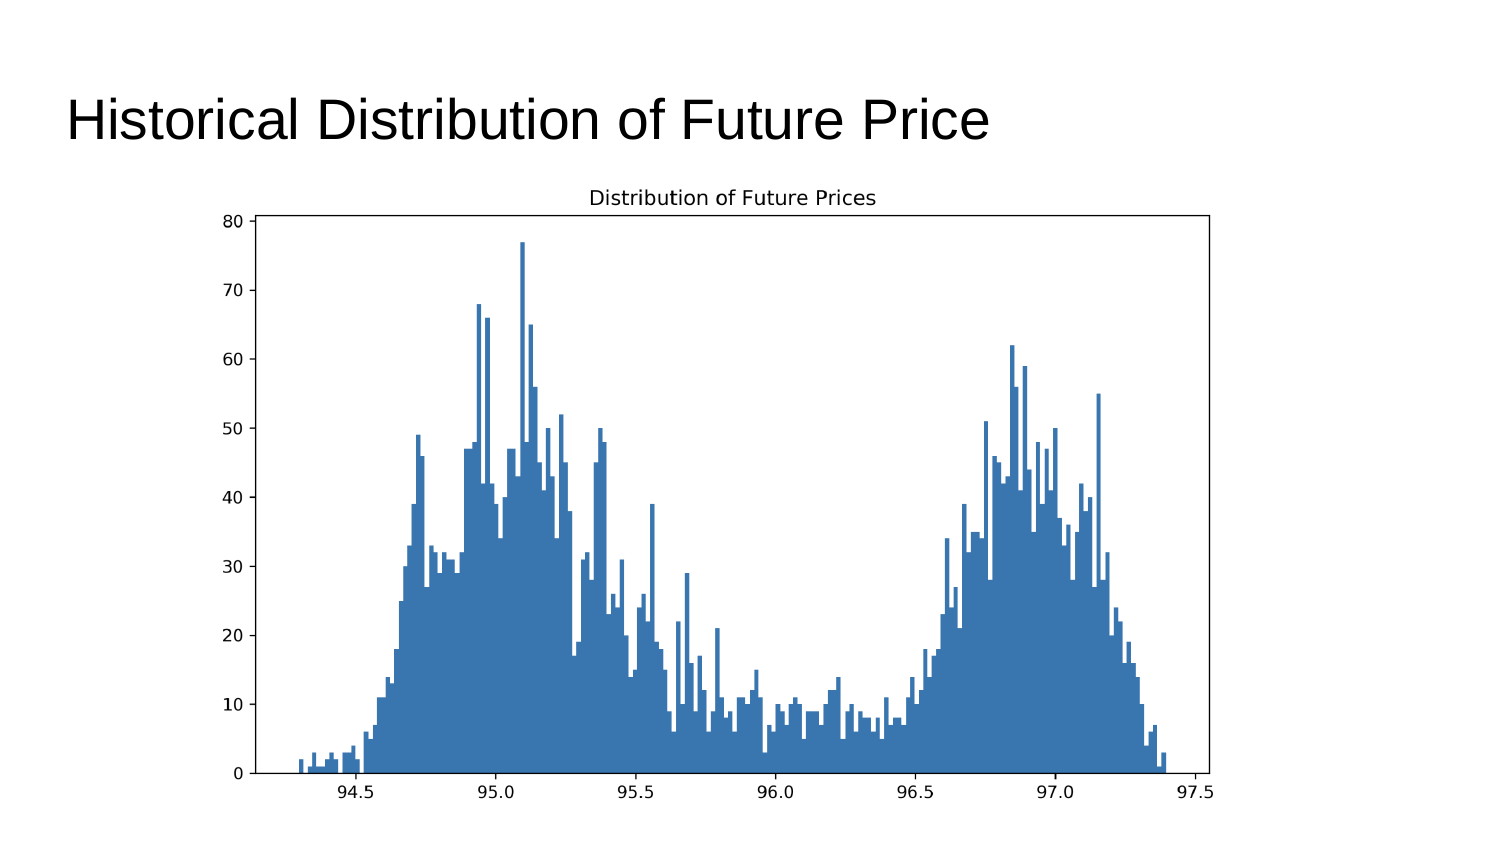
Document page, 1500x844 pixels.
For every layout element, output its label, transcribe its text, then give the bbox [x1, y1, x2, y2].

title Historical Distribution of Future Price [51, 72, 1449, 167]
picture [213, 182, 1224, 810]
